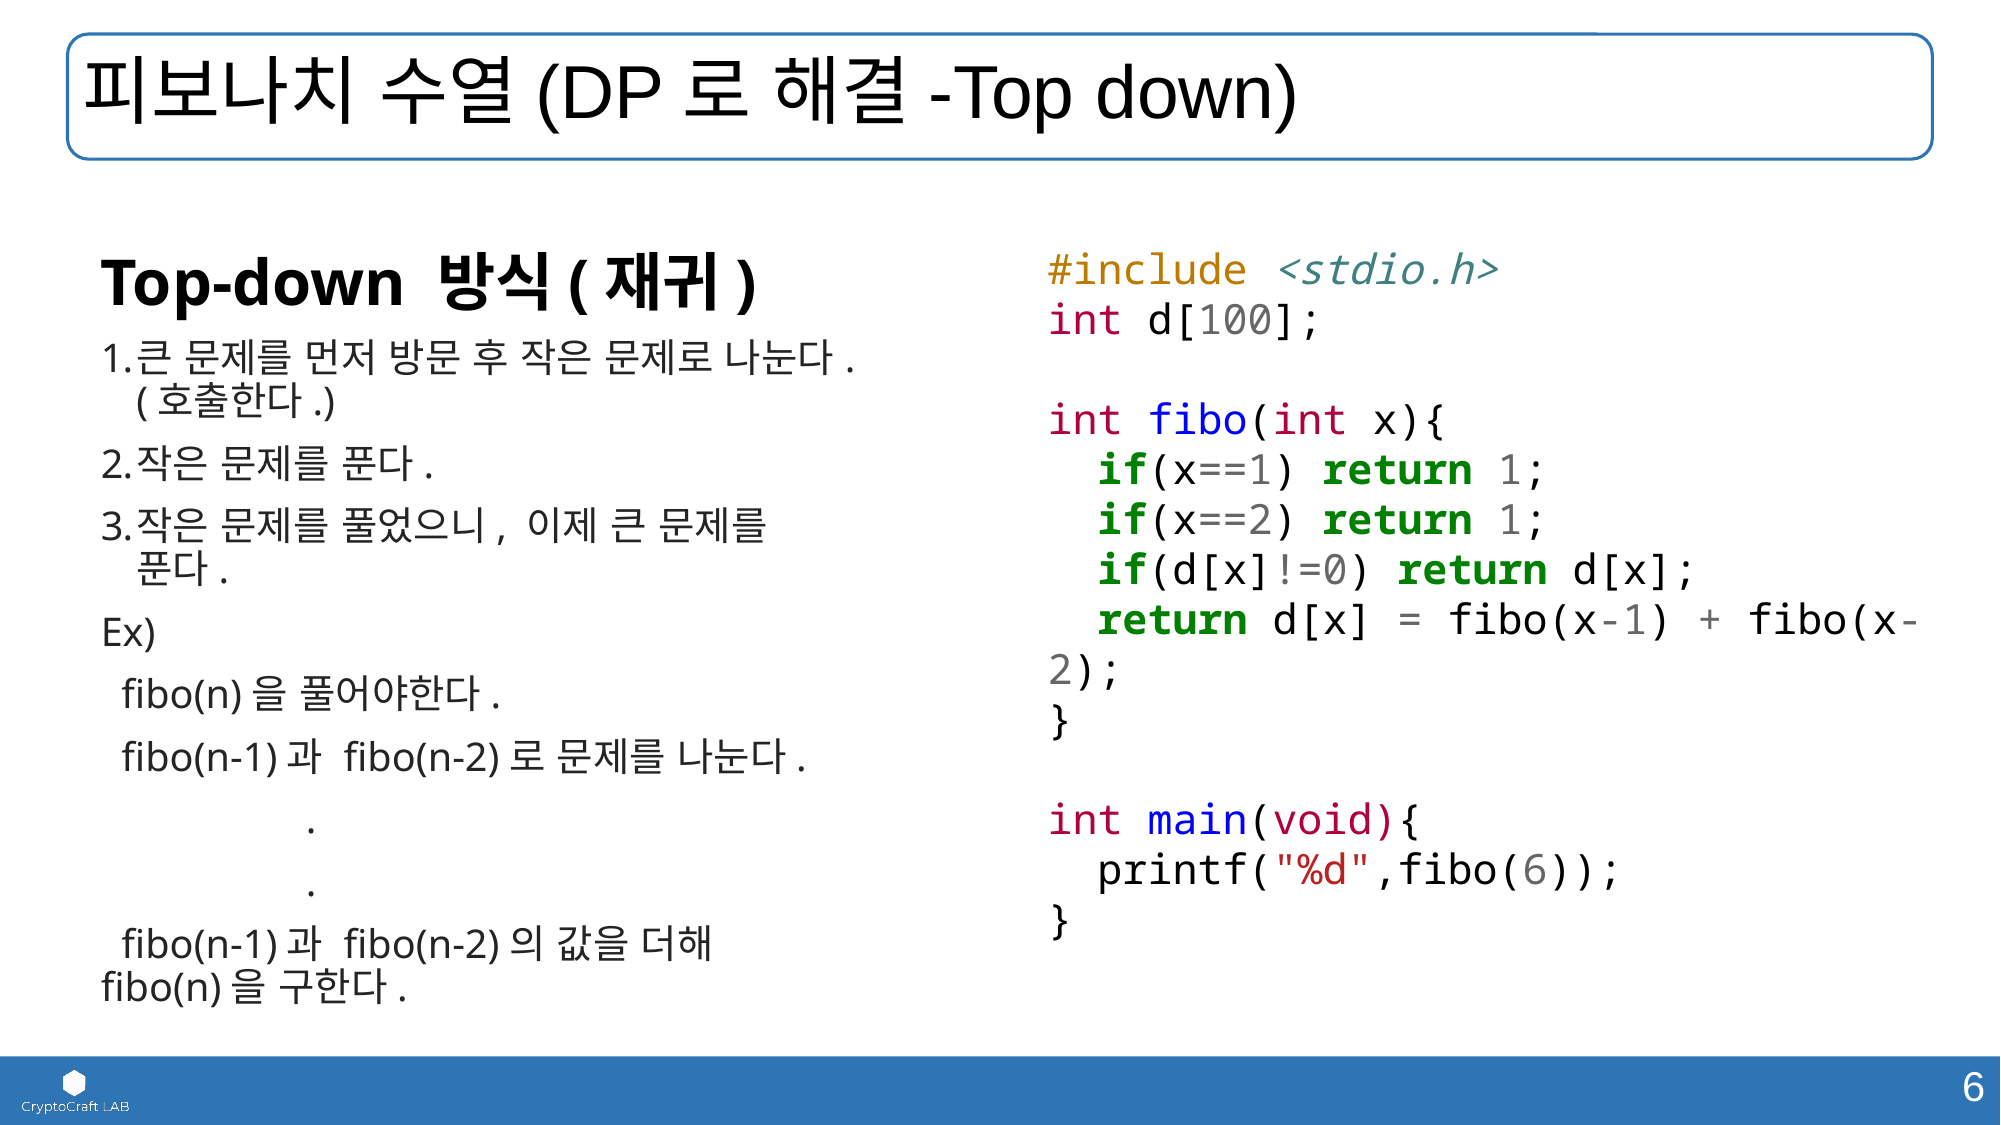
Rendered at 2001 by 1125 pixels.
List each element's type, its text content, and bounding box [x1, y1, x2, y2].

picture [13, 1061, 138, 1123]
list Top-down 방식(재귀) 큰 문제를 먼저 방문 후 작은 문제로 나눈다.(호출한다.) 작은 문제를 푼다. 작은 문제를 풀었으니, 이제 큰 문제를 푼다. Ex) fibo(n)을 풀어야한다. fibo(n-1)과 fibo(n-2)로 문제를 나눈다. . . fibo(n-1)과 fibo(n-2)의 값을 더해 fibo(n)을 구한다. [85, 243, 858, 1023]
title 피보나치 수열(DP로 해결-Top down) [67, 32, 1933, 158]
text_box #include <stdio.h> int d[100]; int fibo(int x){ if(x==1) return 1; if(x==2) return 1; if(d[x]!=0) return d[x]; return d[x] = fibo(x-1) + fibo(x-2); } int main(void){ printf("%d",fibo(6)); } [1047, 242, 1933, 993]
